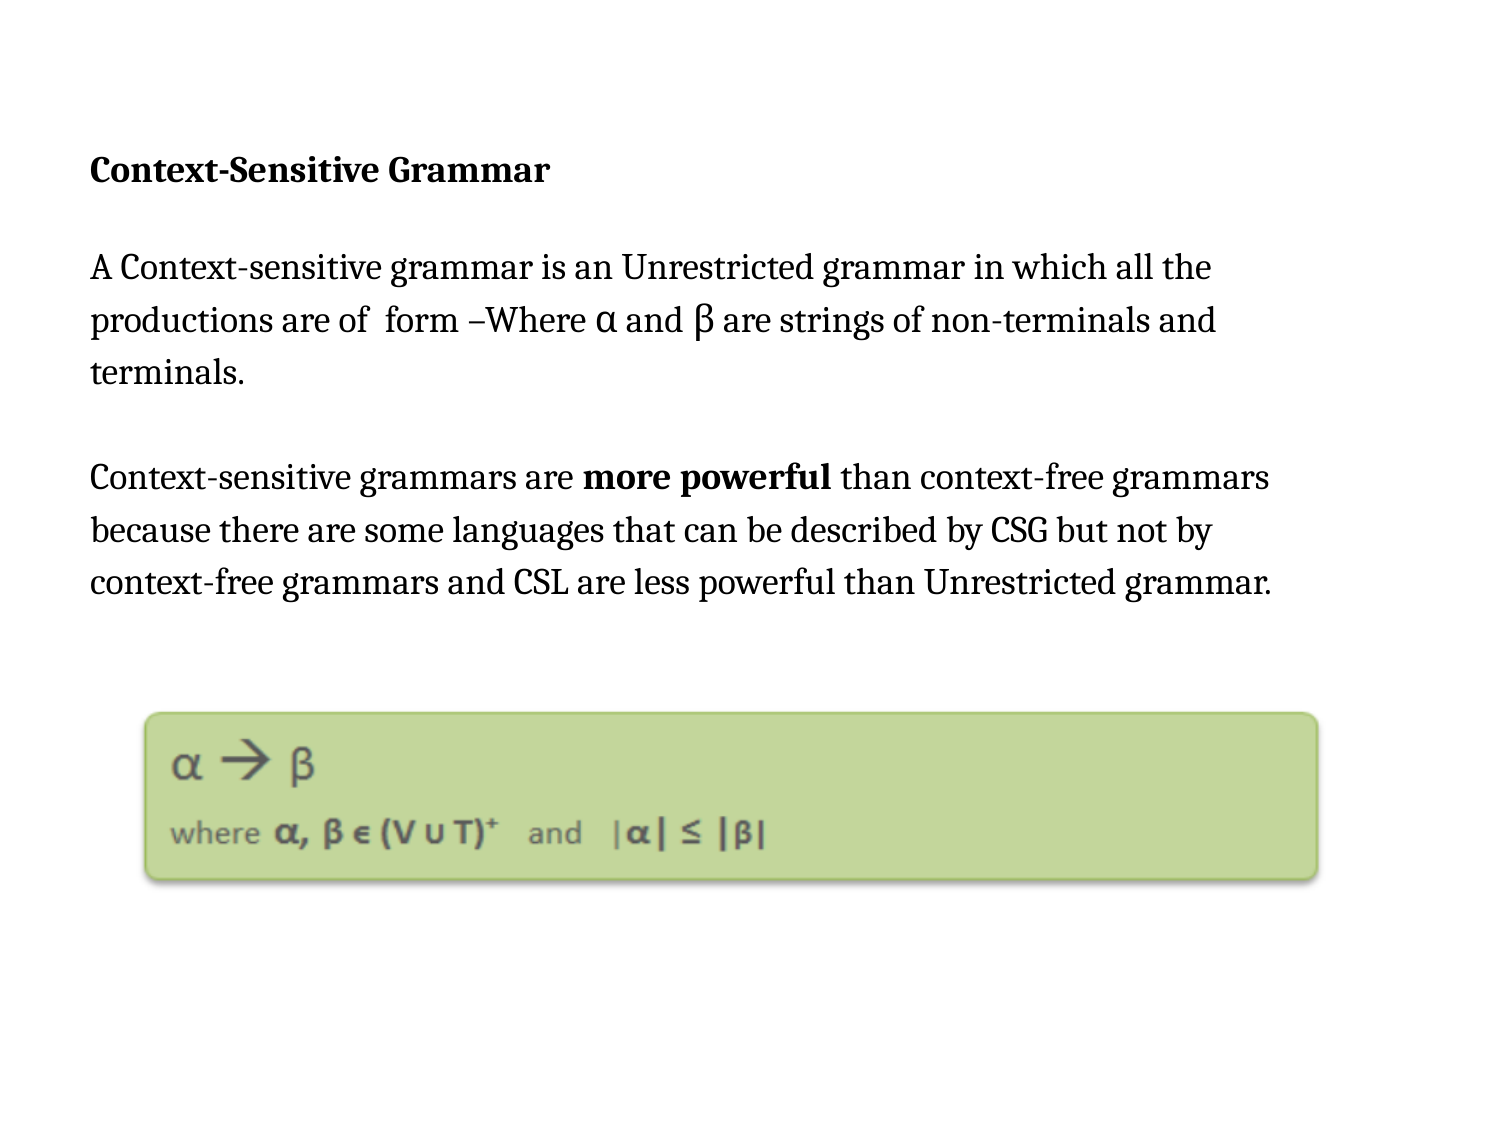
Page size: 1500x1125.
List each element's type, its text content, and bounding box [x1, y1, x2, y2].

list Context-Sensitive Grammar A Context-sensitive grammar is an Unrestricted grammar in which all the productions are of form –Where α and β are strings of non-terminals and terminals. Context-sensitive grammars are more powerful than context-free grammars because there are some languages that can be described by CSG but not by context-free grammars and CSL are less powerful than Unrestricted grammar. [75, 137, 1425, 688]
picture [112, 662, 1345, 926]
